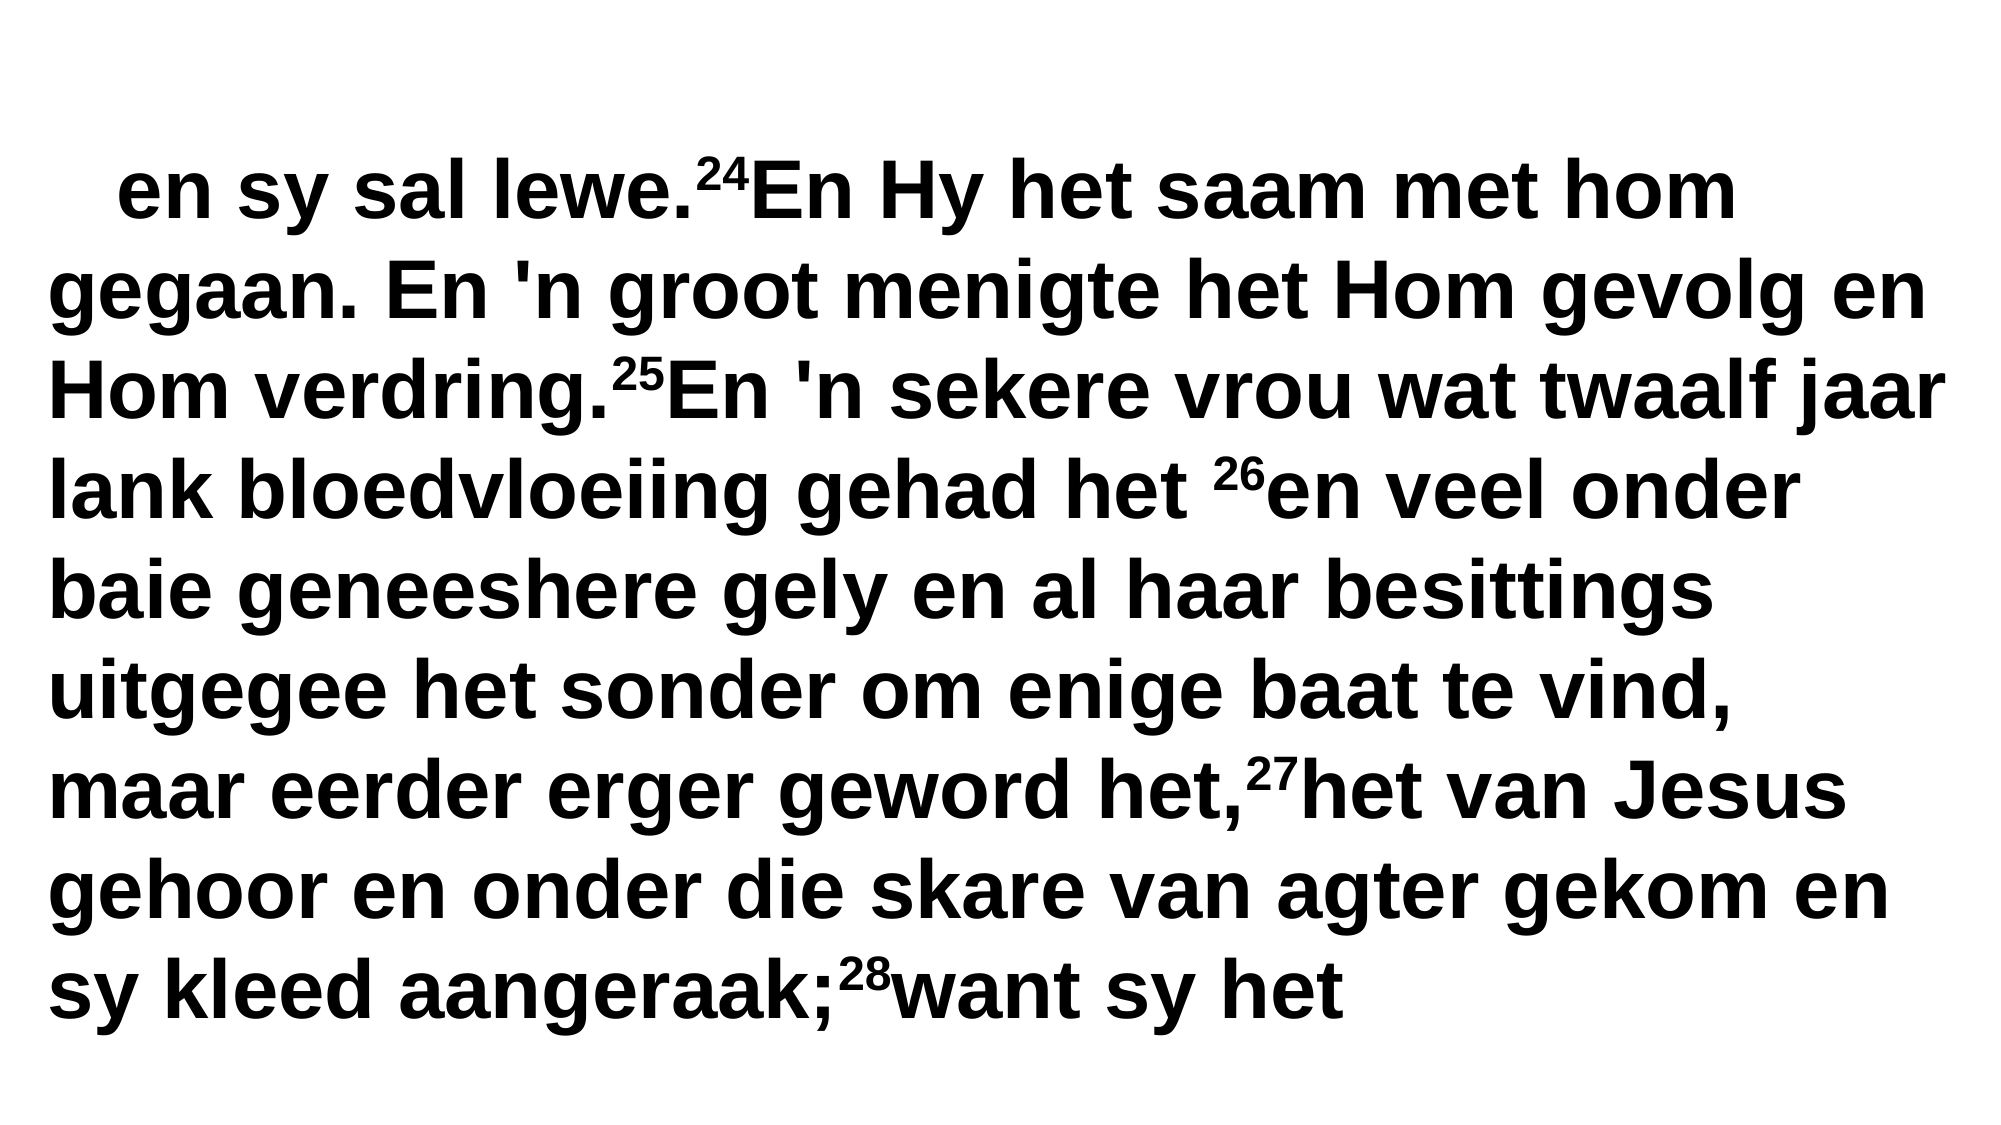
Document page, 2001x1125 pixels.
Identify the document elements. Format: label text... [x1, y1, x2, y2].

text_box en sy sal lewe.24En Hy het saam met hom gegaan. En 'n groot menigte het Hom gevolg en Hom verdring.25En 'n sekere vrou wat twaalf jaar lank bloedvloeiing gehad het 26en veel onder baie geneeshere gely en al haar besittings uitgegee het sonder om enige baat te vind, maar eerder erger geword het,27het van Jesus gehoor en onder die skare van agter gekom en sy kleed aangeraak;28want sy het [32, 72, 1969, 1043]
